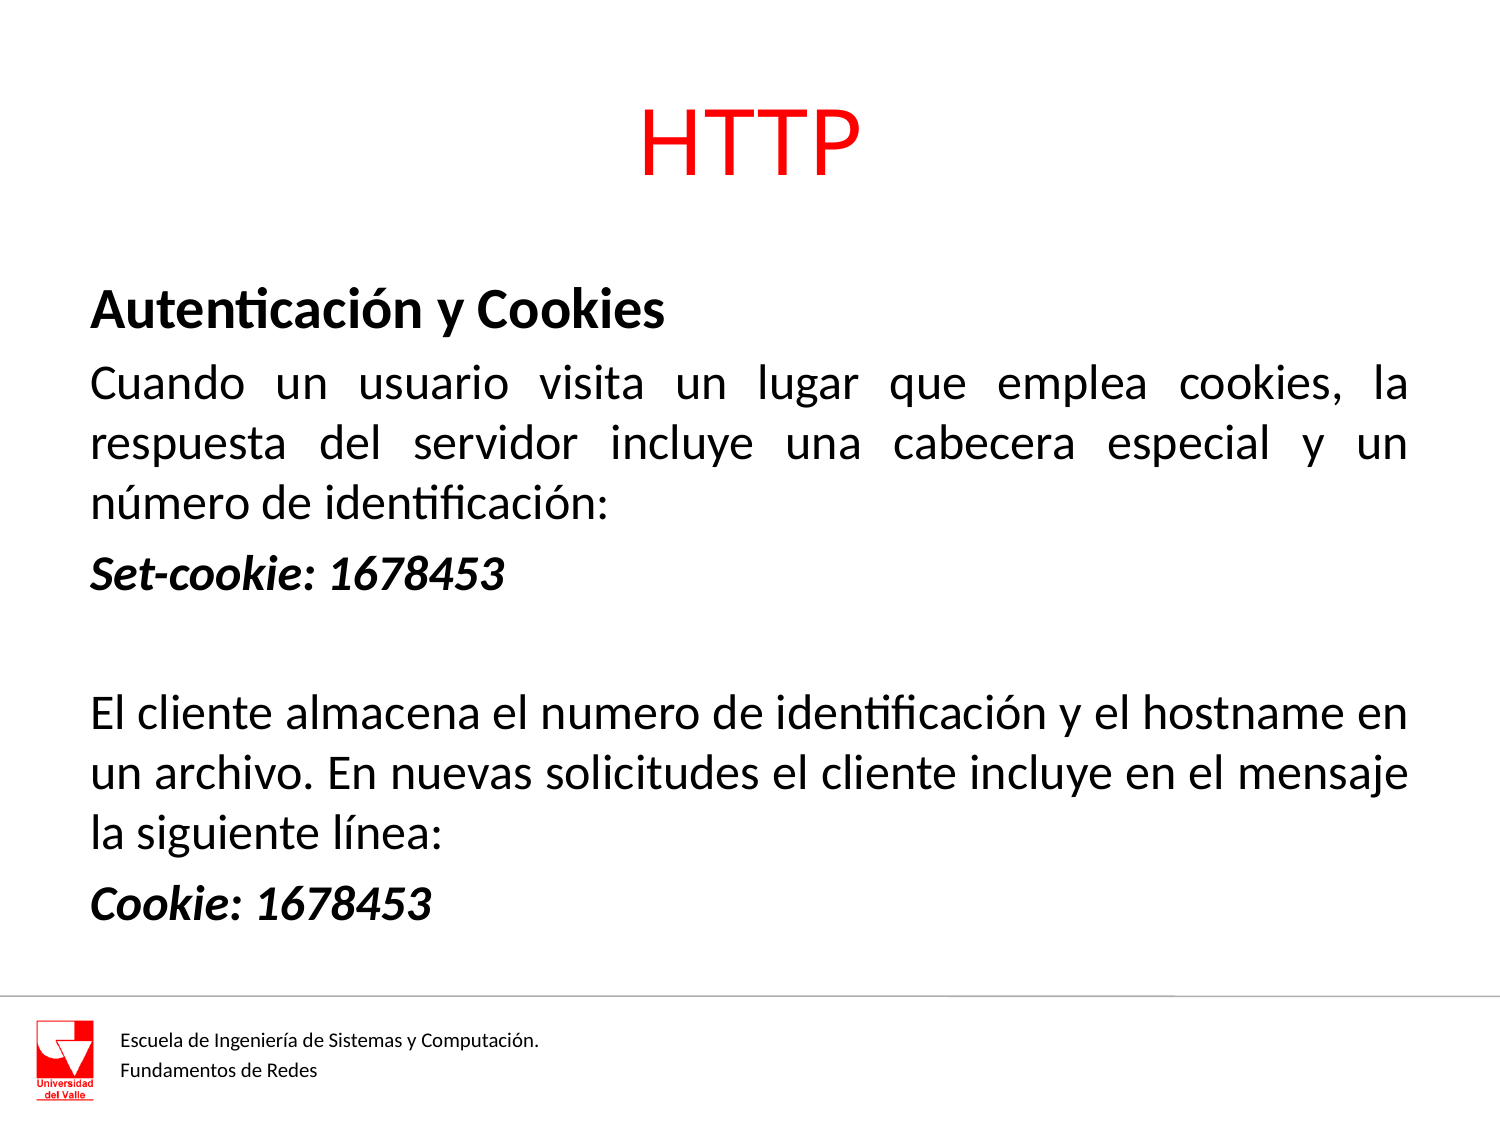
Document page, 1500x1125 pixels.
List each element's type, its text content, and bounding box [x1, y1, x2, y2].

list Autenticación y Cookies Cuando un usuario visita un lugar que emplea cookies, la respuesta del servidor incluye una cabecera especial y un número de identificación: Set-cookie: 1678453 El cliente almacena el numero de identificación y el hostname en un archivo. En nuevas solicitudes el cliente incluye en el mensaje la siguiente línea: Cookie: 1678453 [75, 262, 1425, 994]
title HTTP [75, 45, 1425, 233]
picture [35, 1019, 94, 1101]
